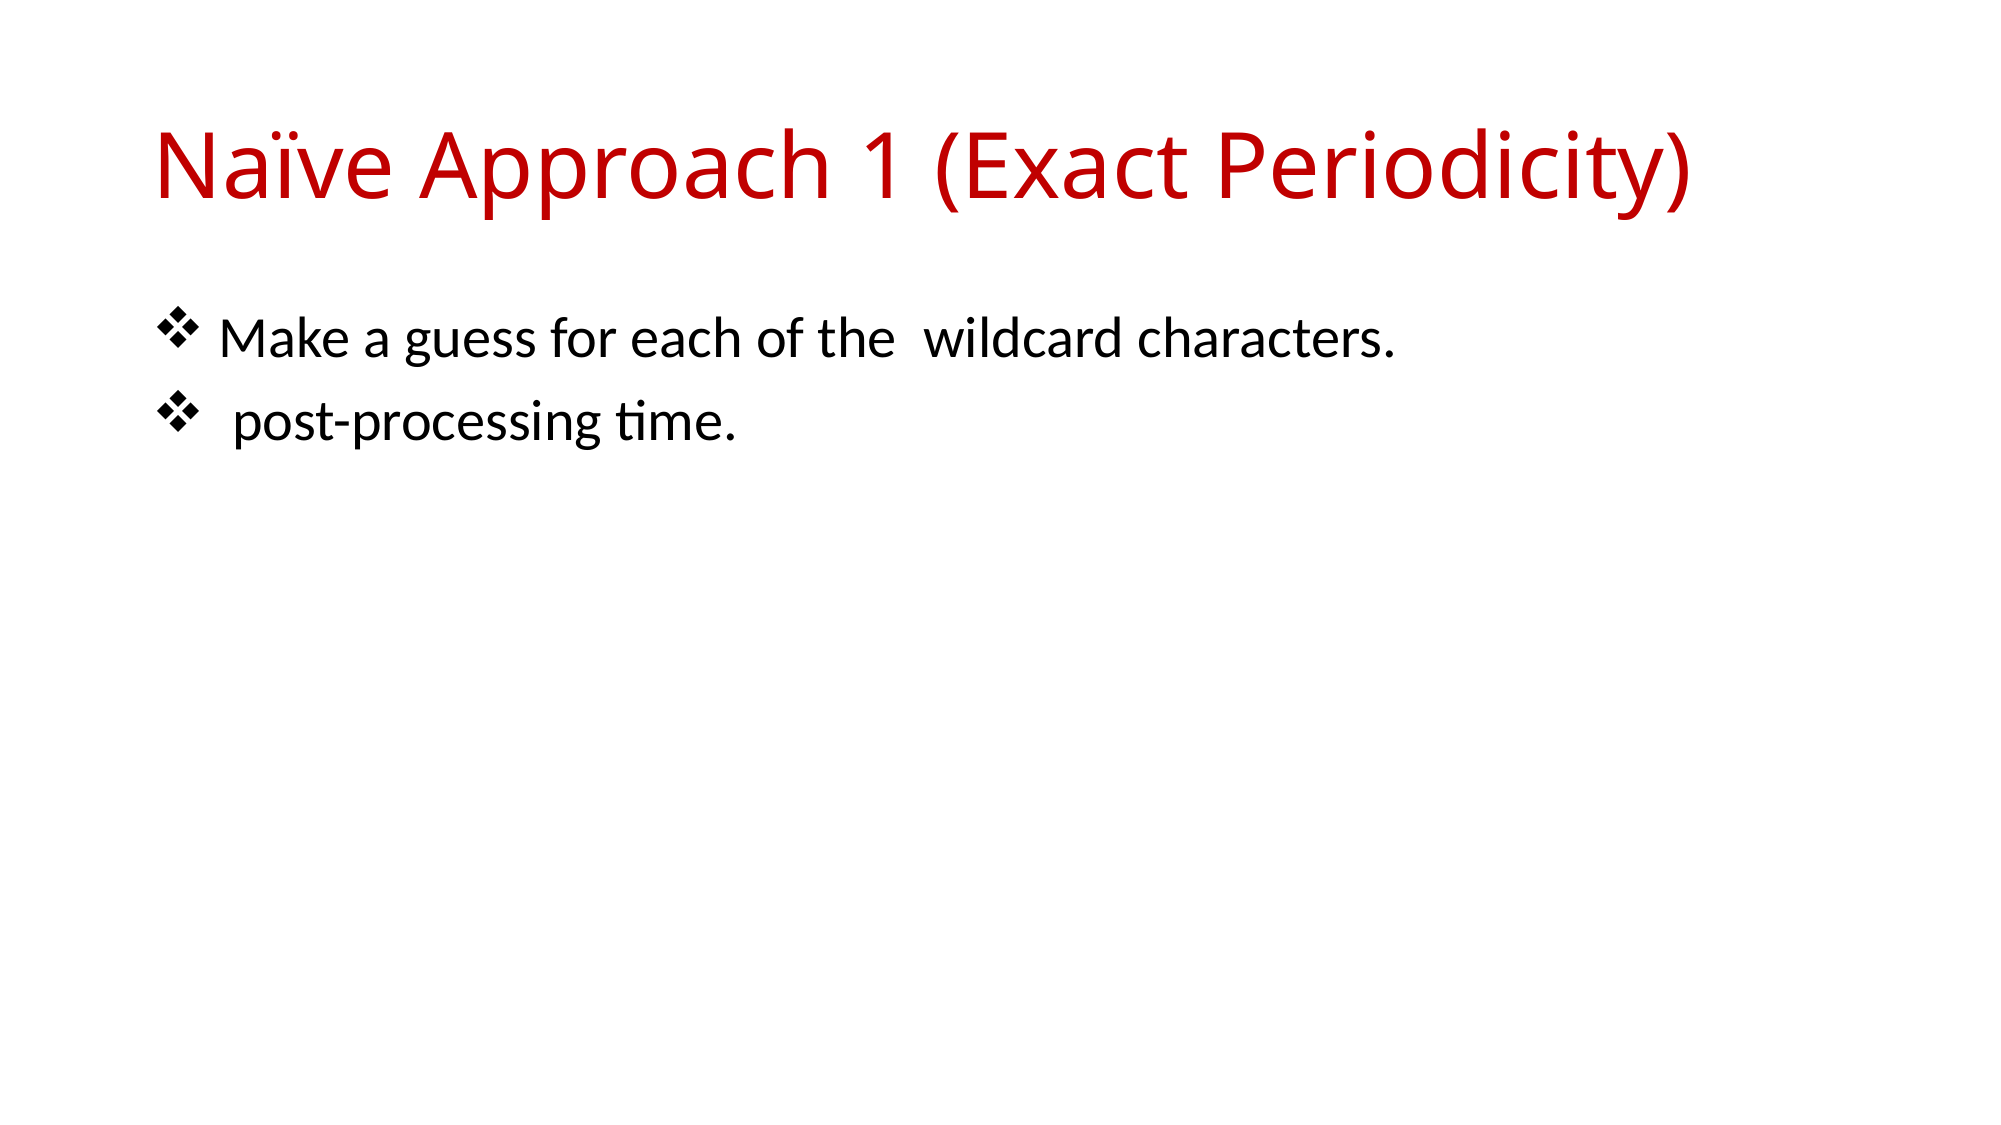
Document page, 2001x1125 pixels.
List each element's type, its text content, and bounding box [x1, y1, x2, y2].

title Naïve Approach 1 (Exact Periodicity) [137, 59, 1863, 278]
